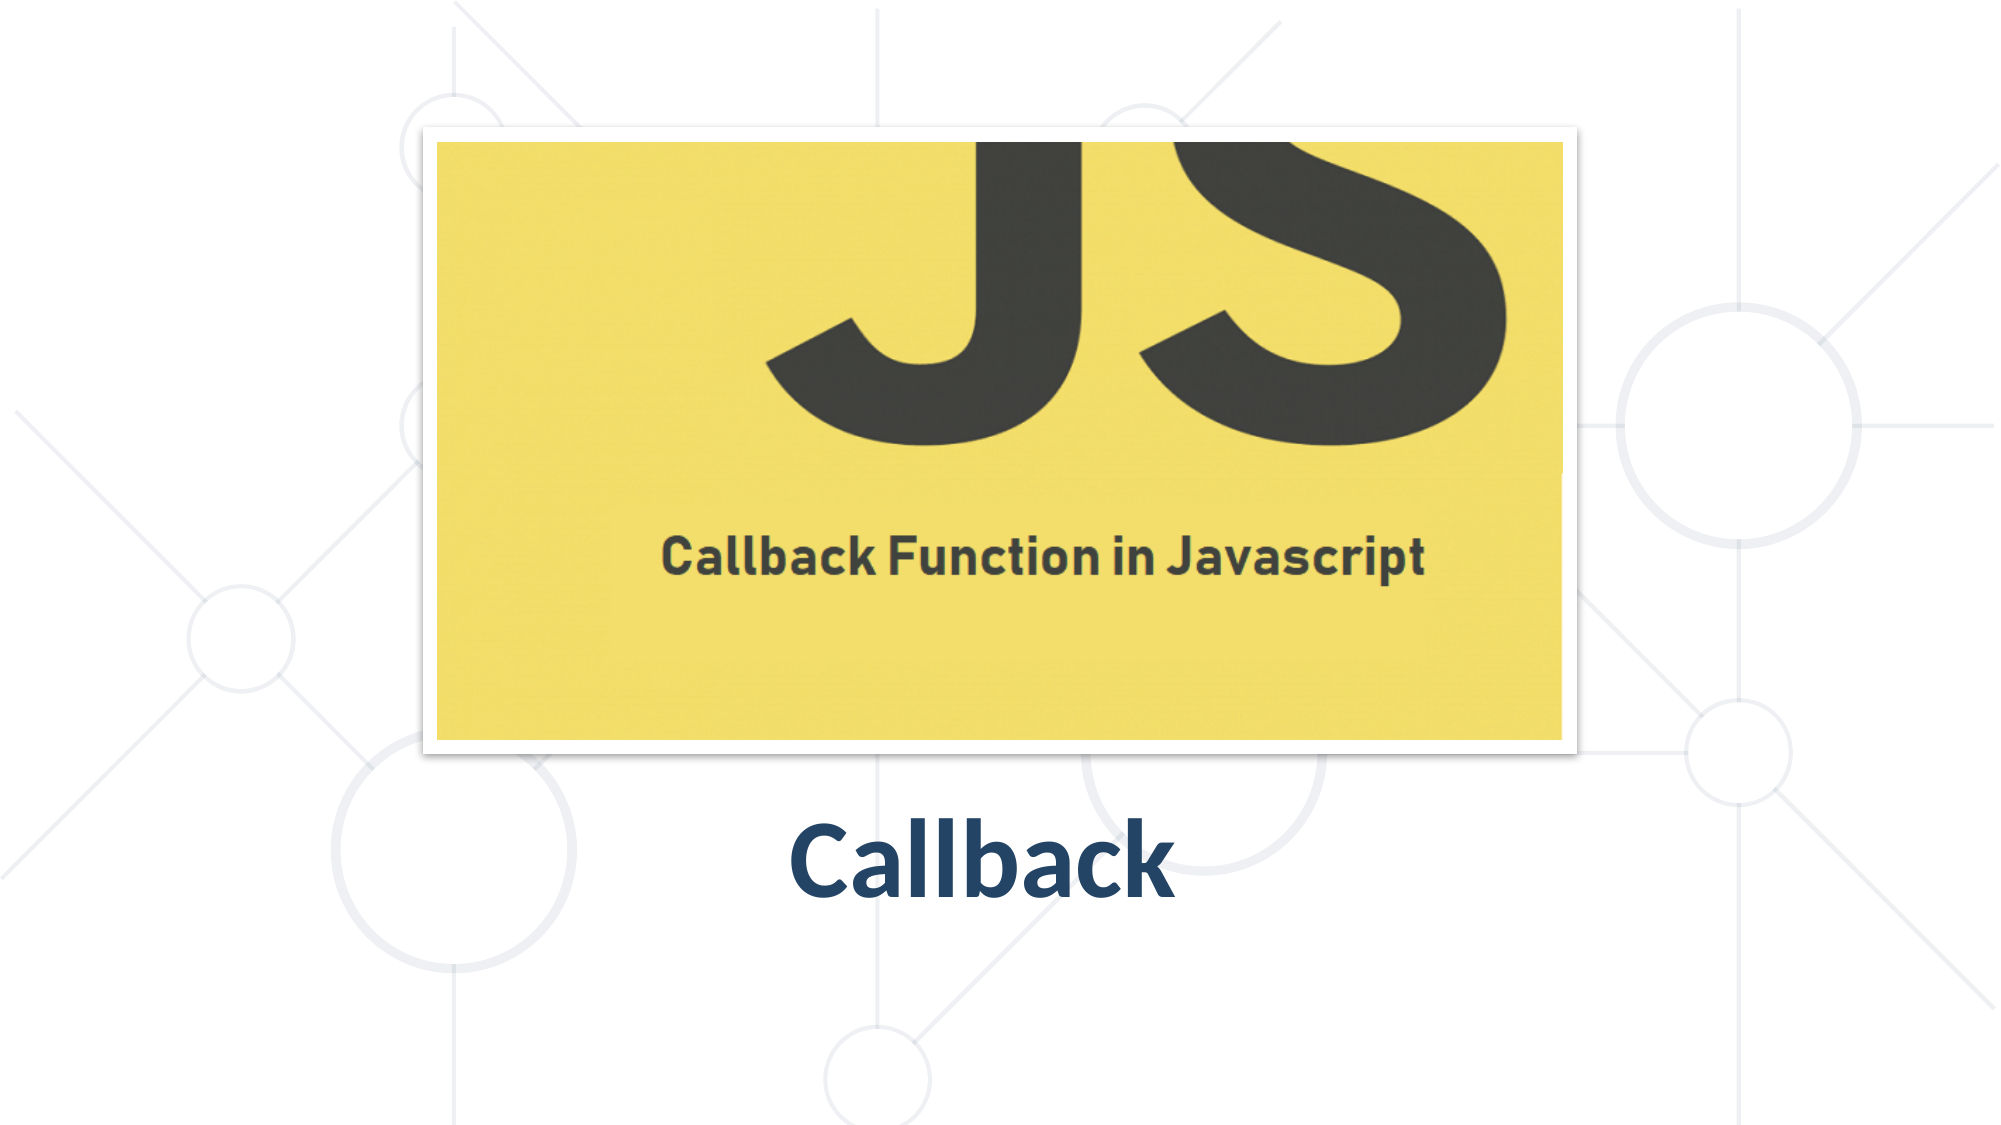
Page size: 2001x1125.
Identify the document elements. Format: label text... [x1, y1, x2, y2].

title Callback [84, 789, 1883, 916]
picture [436, 141, 1563, 740]
